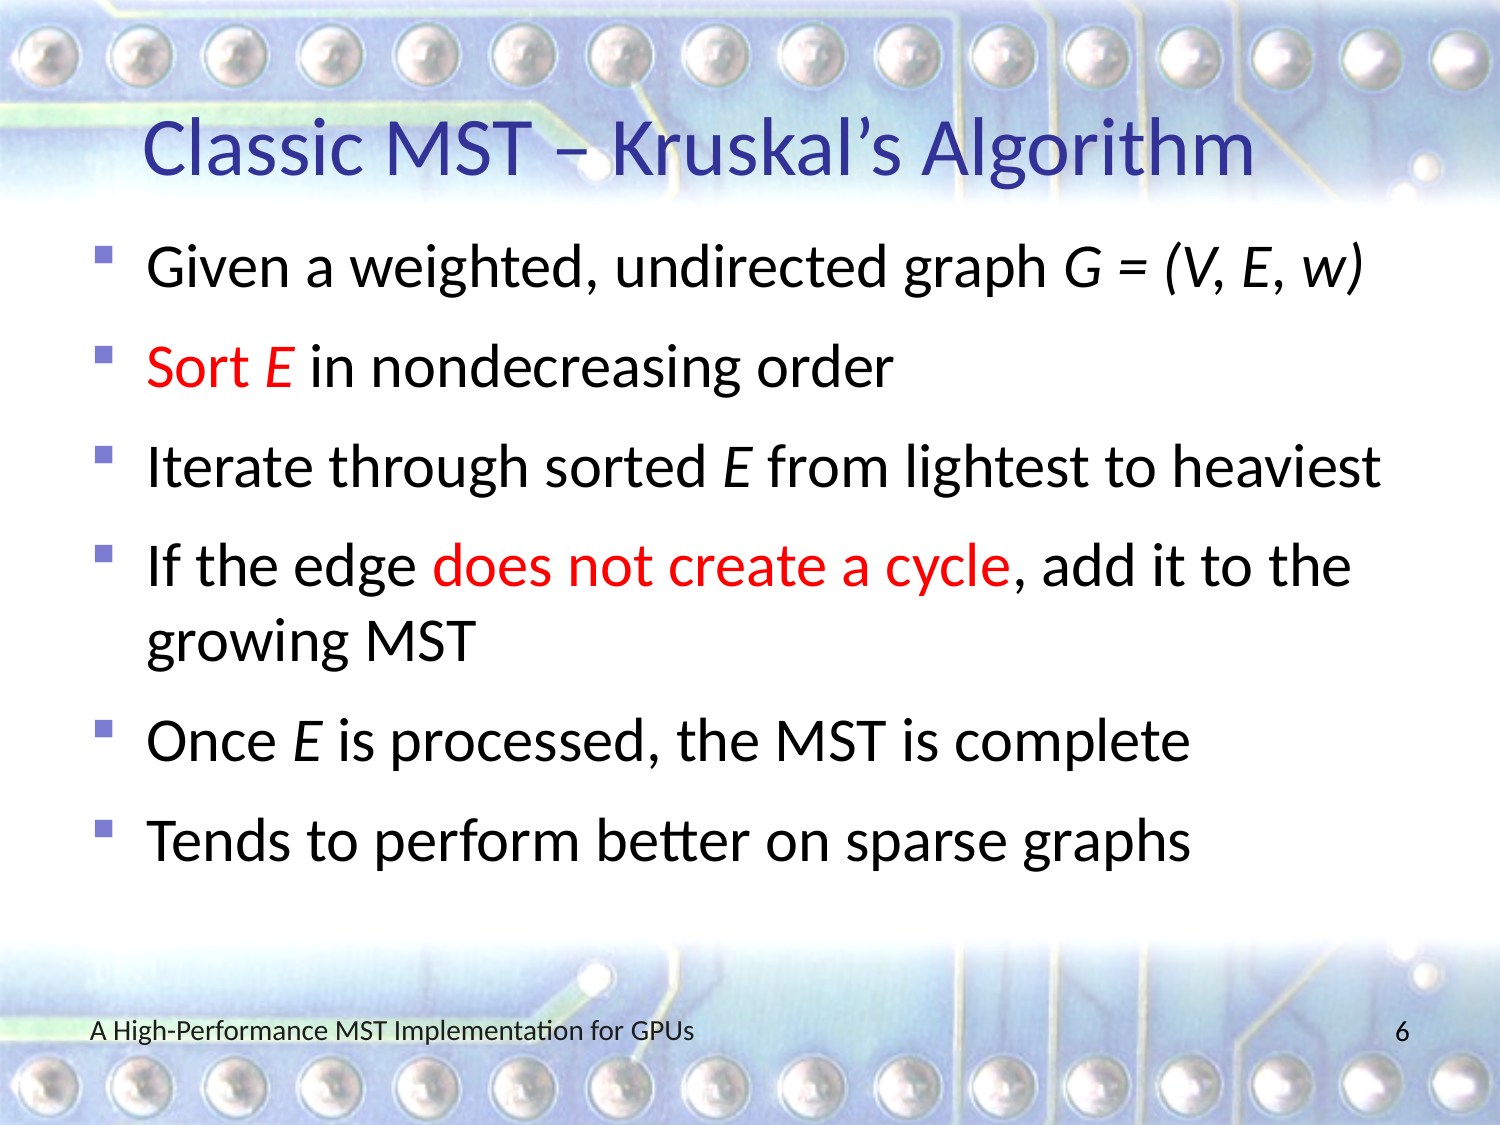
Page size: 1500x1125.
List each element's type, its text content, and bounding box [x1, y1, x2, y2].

list Given a weighted, undirected graph G = (V, E, w) Sort E in nondecreasing order Iterate through sorted E from lightest to heaviest If the edge does not create a cycle, add it to the growing MST Once E is processed, the MST is complete Tends to perform better on sparse graphs [74, 216, 1425, 953]
title Classic MST – Kruskal’s Algorithm [74, 89, 1426, 195]
slide_number A High-Performance MST Implementation for GPUs [74, 978, 1113, 1055]
slide_number 5 [1112, 979, 1426, 1055]
